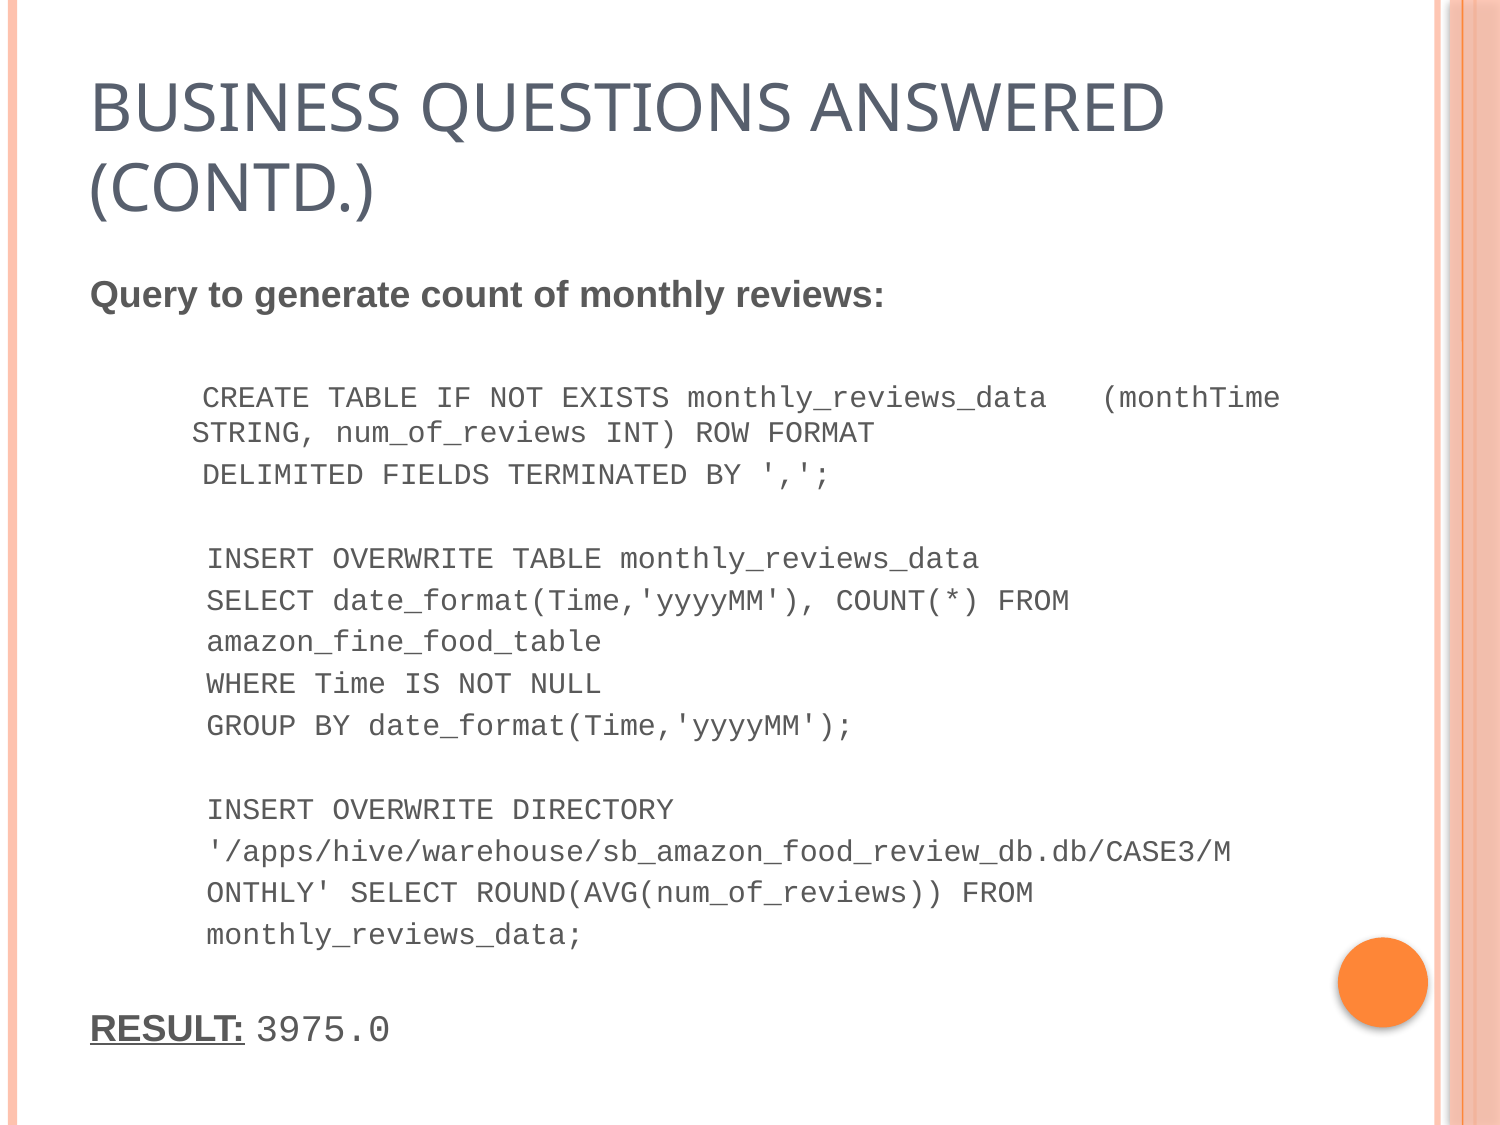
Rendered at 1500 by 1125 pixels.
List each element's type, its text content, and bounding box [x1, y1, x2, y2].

list Query to generate count of monthly reviews: CREATE TABLE IF NOT EXISTS monthly_reviews_data (monthTime STRING, num_of_reviews INT) ROW FORMAT DELIMITED FIELDS TERMINATED BY ','; INSERT OVERWRITE TABLE monthly_reviews_data SELECT date_format(Time,'yyyyMM'), COUNT(*) FROM amazon_fine_food_table WHERE Time IS NOT NULL GROUP BY date_format(Time,'yyyyMM'); INSERT OVERWRITE DIRECTORY '/apps/hive/warehouse/sb_amazon_food_review_db.db/CASE3/M ONTHLY' SELECT ROUND(AVG(num_of_reviews)) FROM monthly_reviews_data; RESULT: 3975.0 [75, 262, 1300, 1062]
title Business Questions Answered (contd.) [75, 45, 1300, 233]
